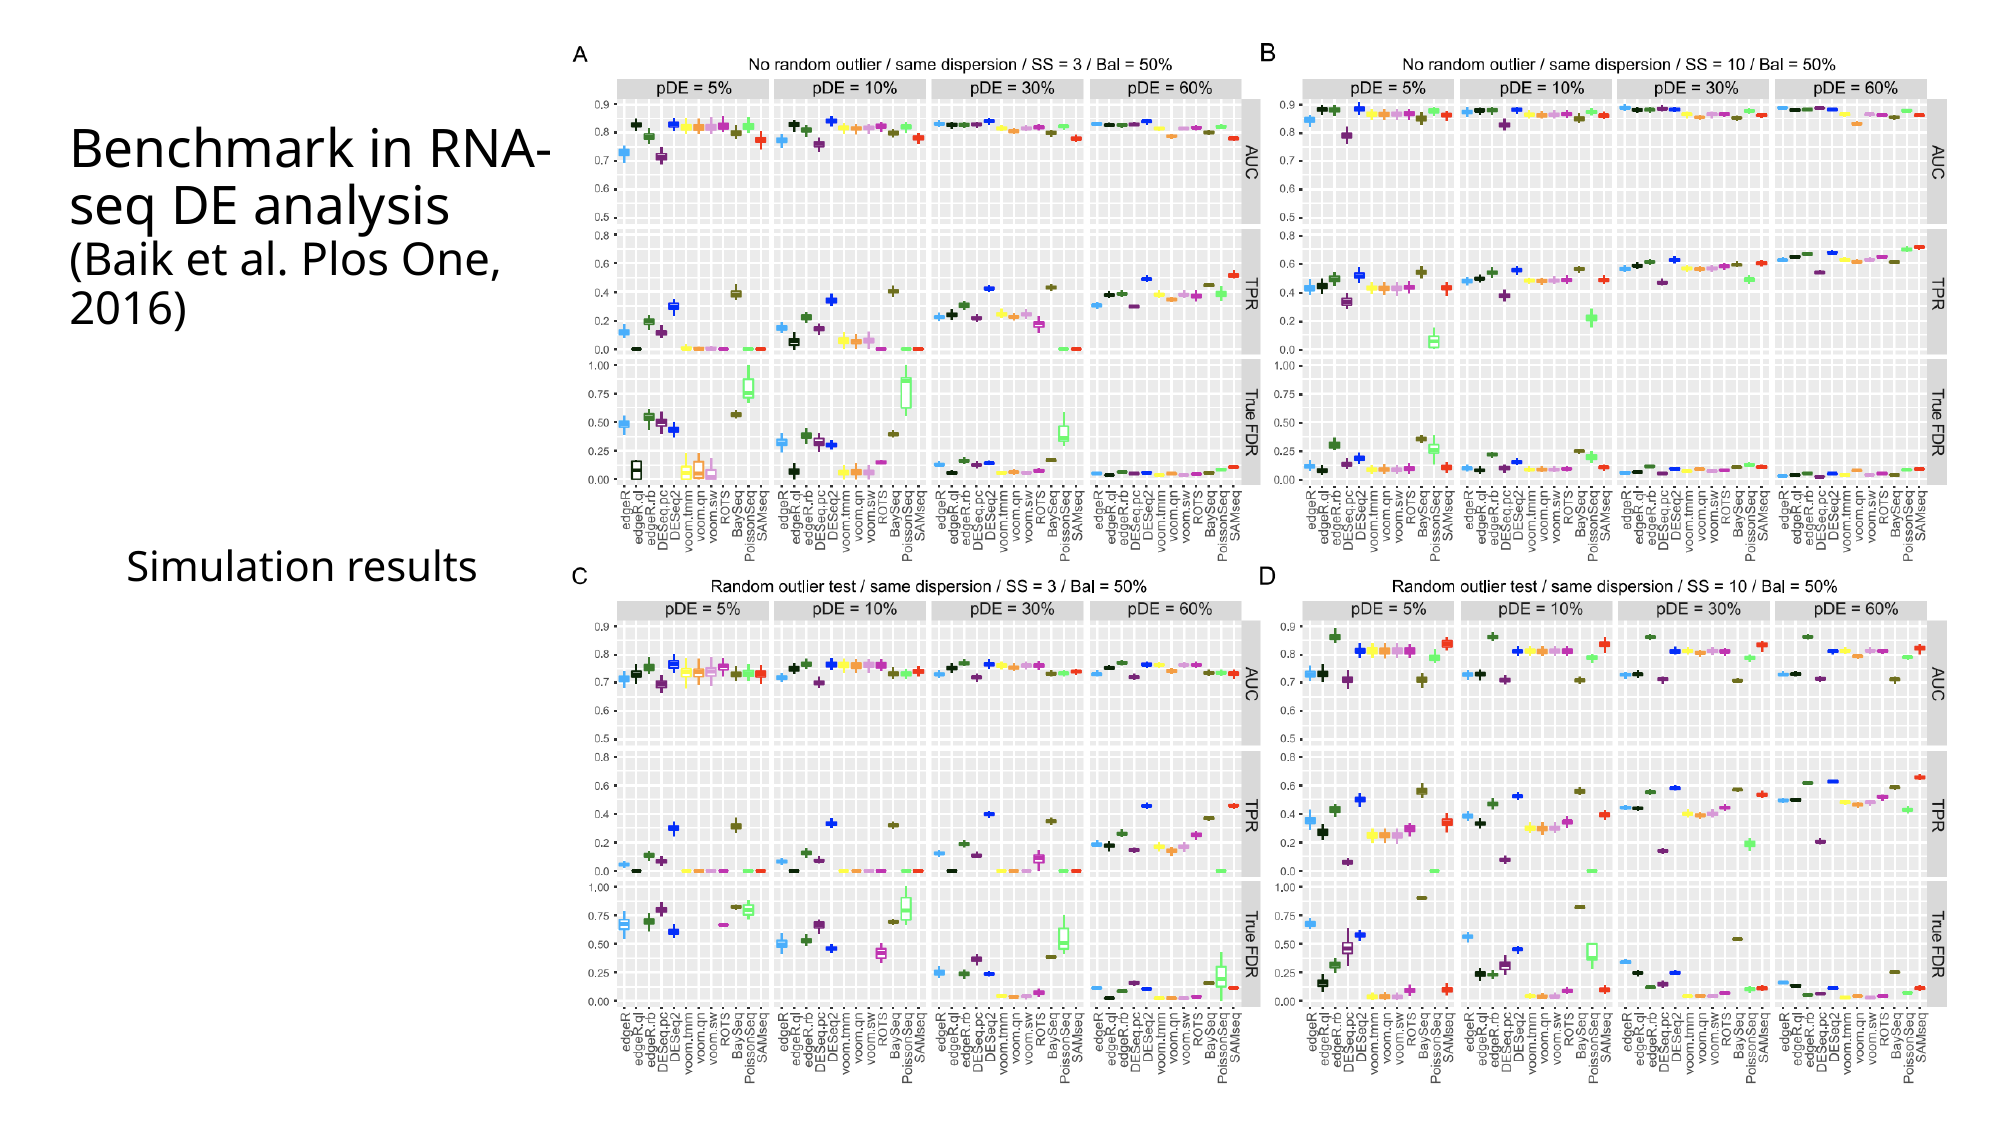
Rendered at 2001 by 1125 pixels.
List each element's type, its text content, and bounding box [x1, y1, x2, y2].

title Benchmark in RNA-seq DE analysis (Baik et al. Plos One, 2016) [54, 108, 550, 348]
text_box Simulation results [111, 532, 493, 597]
picture [550, 24, 1960, 1087]
